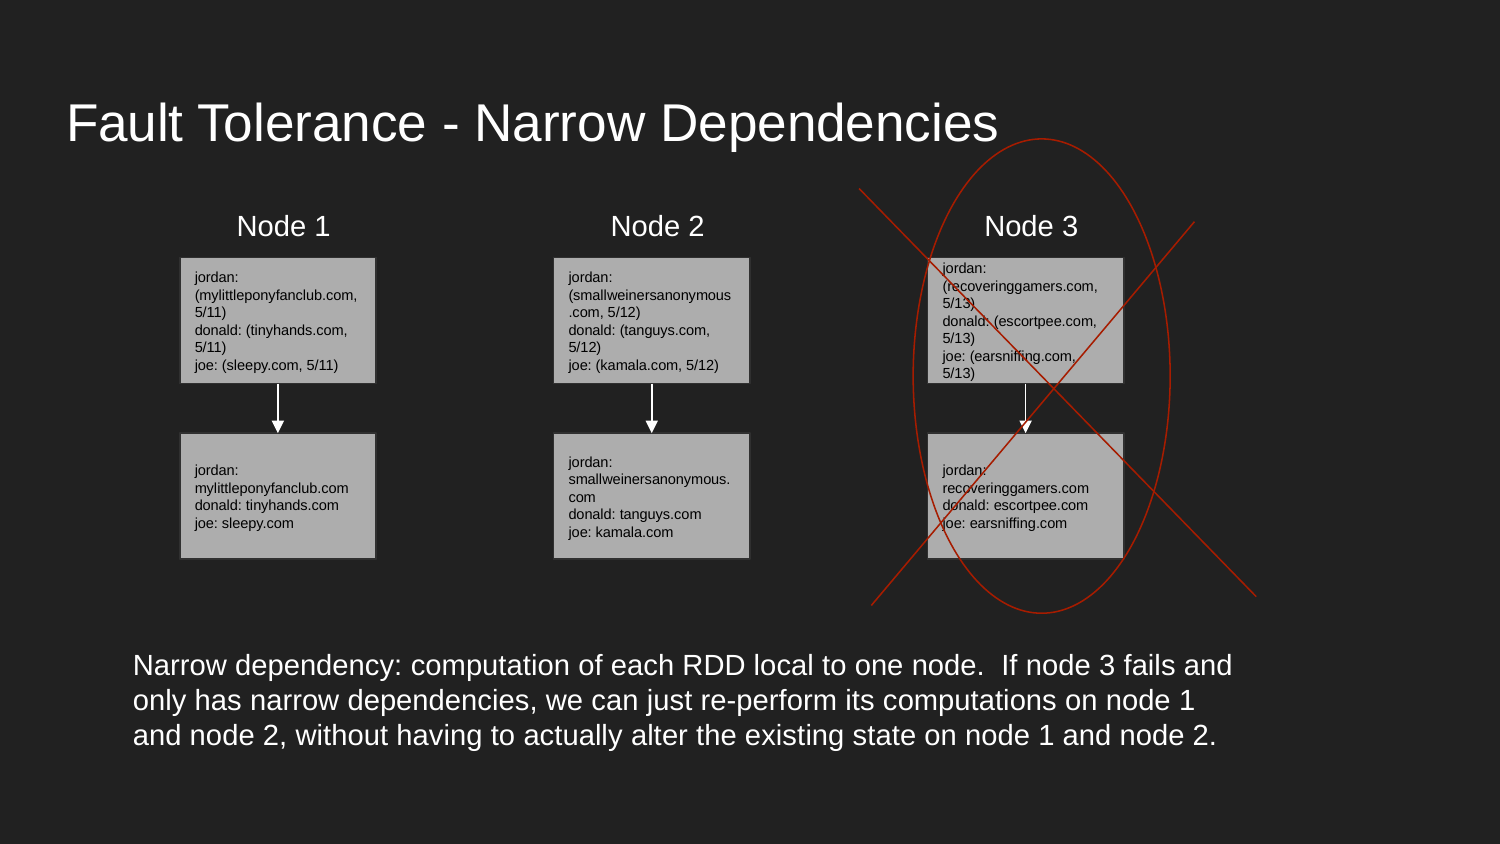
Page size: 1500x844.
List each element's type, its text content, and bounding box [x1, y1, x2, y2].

text_box Node 2 [595, 191, 750, 257]
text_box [858, 188, 1257, 597]
title Fault Tolerance - Narrow Dependencies [51, 72, 1449, 167]
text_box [871, 221, 1195, 606]
text_box jordan: mylittleponyfanclub.com donald: tinyhands.com joe: sleepy.com [179, 433, 377, 560]
text_box jordan: smallweinersanonymous.com donald: tanguys.com joe: kamala.com [553, 433, 750, 560]
text_box jordan: (mylittleponyfanclub.com, 5/11) donald: (tinyhands.com, 5/11) joe: (sleepy.com, 5/11) [179, 257, 377, 384]
text_box Narrow dependency: computation of each RDD local to one node. If node 3 fails and only has narrow dependencies, we can just re-perform its computations on node 1 and node 2, without having to actually alter the existing state on node 1 and node 2. [117, 631, 1257, 767]
text_box jordan: (smallweinersanonymous.com, 5/12) donald: (tanguys.com, 5/12) joe: (kamala.com, 5/12) [553, 257, 750, 384]
text_box Node 1 [221, 191, 377, 257]
text_box [964, 138, 1119, 186]
